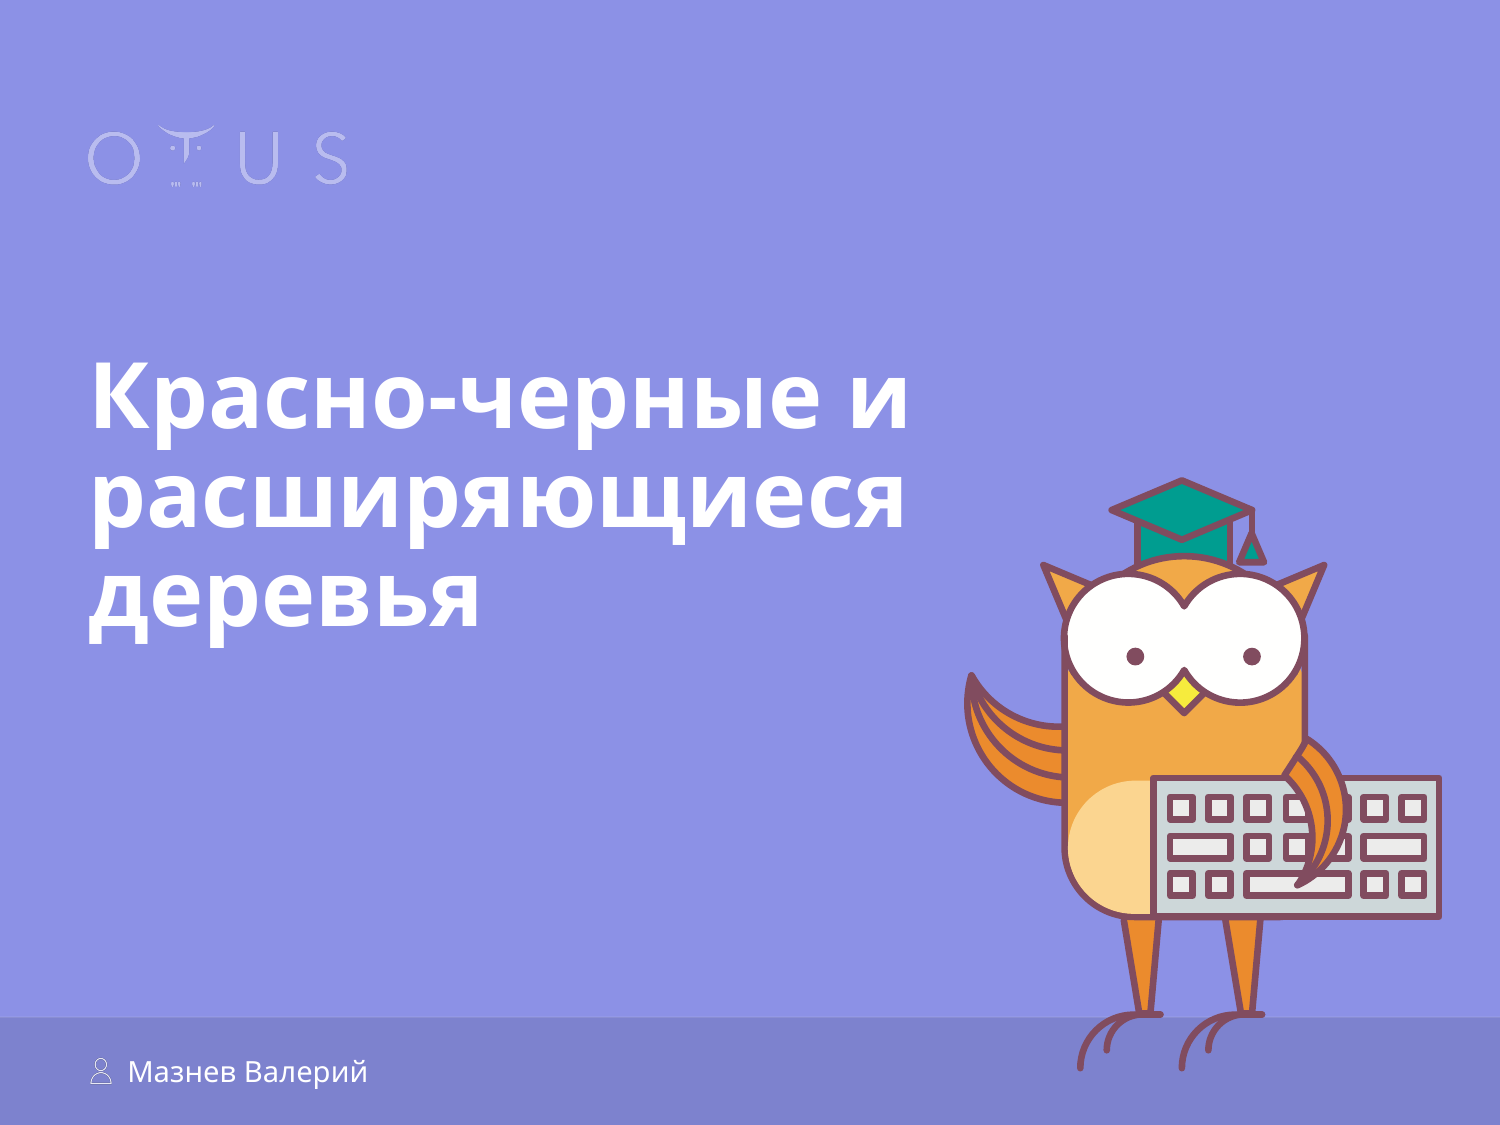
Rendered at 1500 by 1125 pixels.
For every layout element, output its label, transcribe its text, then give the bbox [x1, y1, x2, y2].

picture [88, 125, 347, 188]
title Красно-черные и расширяющиеся деревья [88, 231, 996, 646]
list Мазнев Валерий [127, 1053, 1025, 1089]
picture [86, 1056, 115, 1086]
